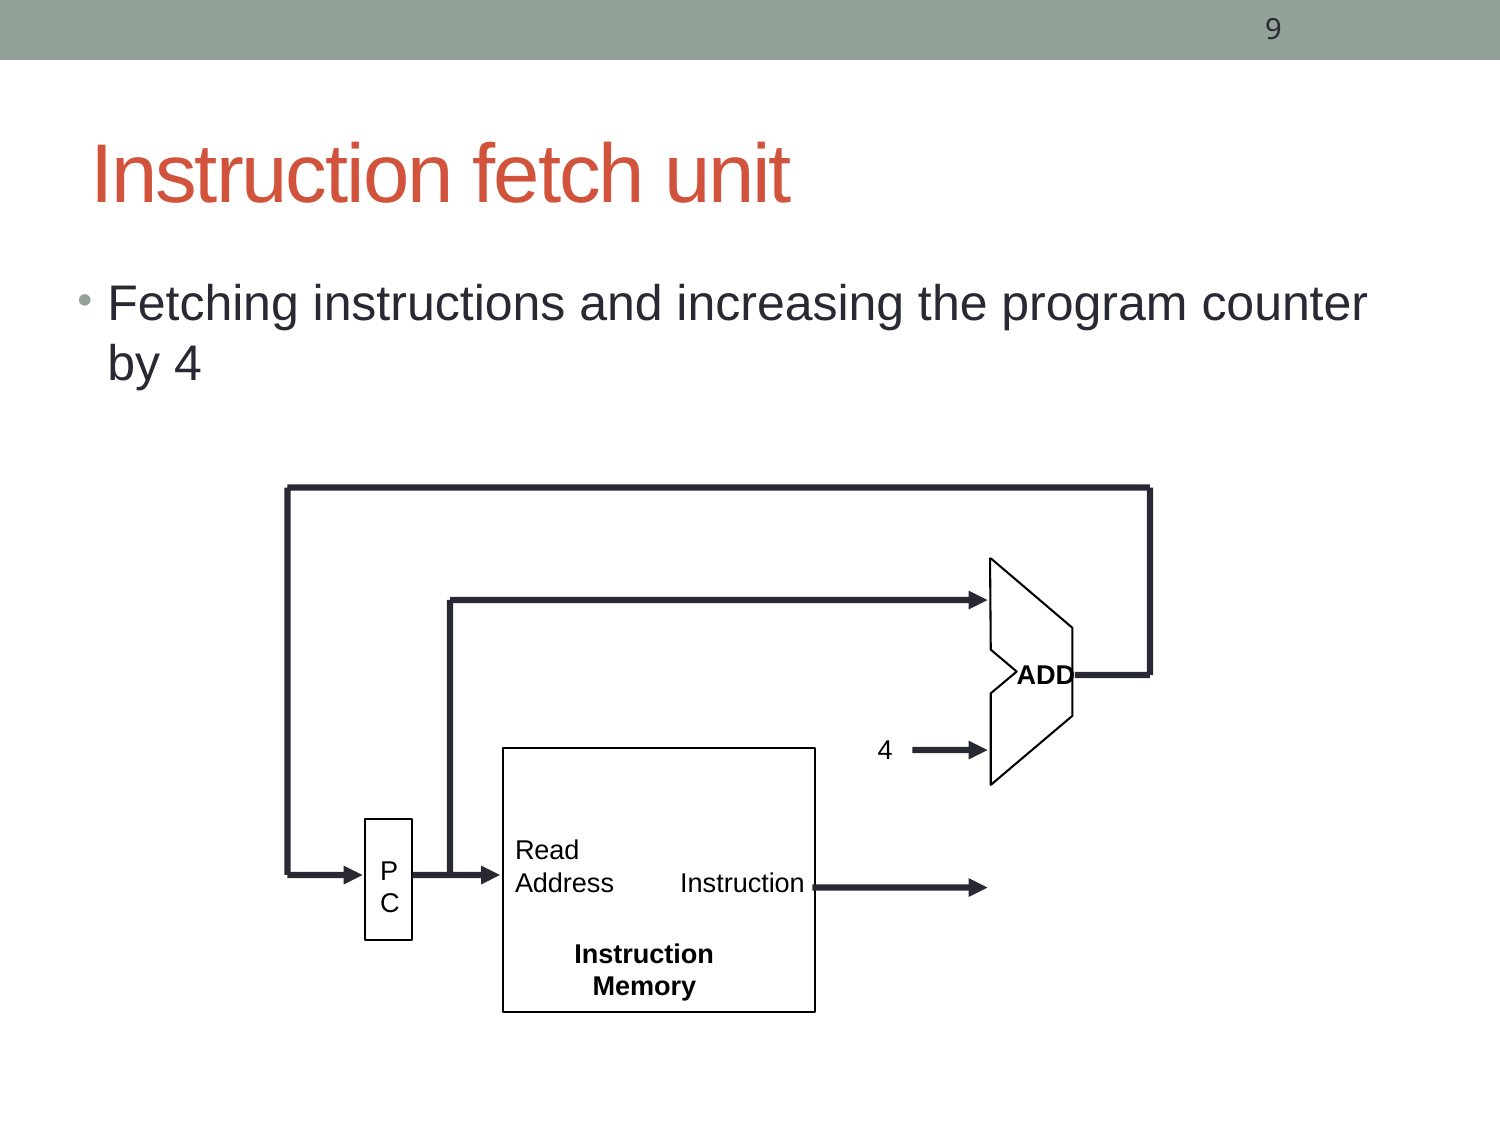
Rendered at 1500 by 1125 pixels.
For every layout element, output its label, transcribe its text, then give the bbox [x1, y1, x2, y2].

text_box [812, 881, 988, 894]
text_box [421, 868, 500, 882]
text_box [502, 748, 815, 1013]
slide_number 9 [1250, 3, 1425, 57]
text_box Instruction Memory [559, 928, 730, 1009]
title Instruction fetch unit [75, 87, 1425, 250]
text_box 4 [862, 724, 918, 773]
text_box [989, 558, 1091, 786]
text_box Read Address [499, 824, 630, 905]
text_box Instruction [665, 858, 837, 906]
list Fetching instructions and increasing the program counter by 4 [62, 262, 1413, 1006]
text_box [287, 868, 361, 882]
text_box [364, 818, 413, 941]
text_box [918, 743, 986, 757]
text_box [449, 593, 986, 607]
